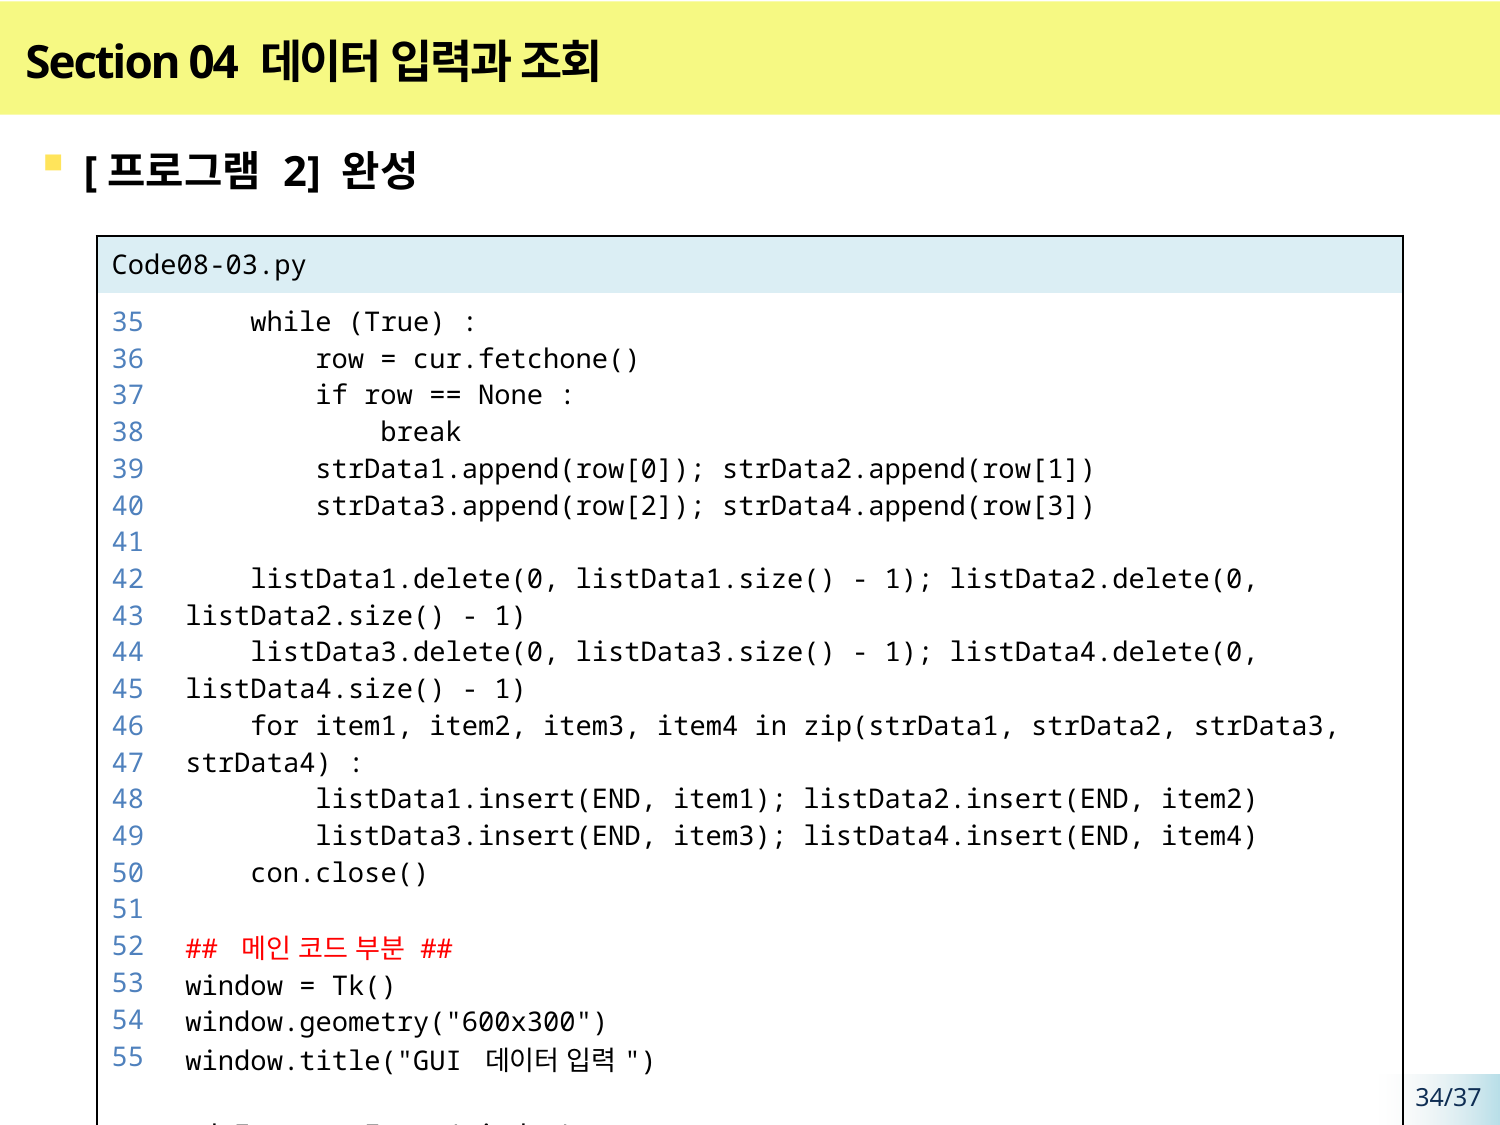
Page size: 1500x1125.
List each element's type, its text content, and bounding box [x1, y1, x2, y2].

list [프로그램 2] 완성 [10, 126, 1481, 1057]
table_cell while (True) : row = cur.fetchone() if row == None : break strData1.append(row[0]); strData2.append(row[1]) strData3.append(row[2]); strData4.append(row[3]) listData1.delete(0, listData1.size() - 1); listData2.delete(0, listData2.size() - 1) listData3.delete(0, listData3.size() - 1); listData4.delete(0, listData4.size() - 1) for item1, item2, item3, item4 in zip(strData1, strData2, strData3, strData4) : listData1.insert(END, item1); listData2.insert(END, item2) listData3.insert(END, item3); listData4.insert(END, item4) con.close() ## 메인 코드 부분 ## window = Tk() window.geometry("600x300") window.title("GUI 데이터 입력") edtFrame = Frame(window); edtFrame.pack() [170, 293, 1402, 1125]
table_header Code08-03.py [98, 237, 1402, 293]
table_cell 35 36 37 38 39 40 41 42 43 44 45 46 47 48 49 50 51 52 53 54 55 [98, 293, 170, 1125]
title Section 04 데이터 입력과 조회 [10, 21, 1288, 99]
